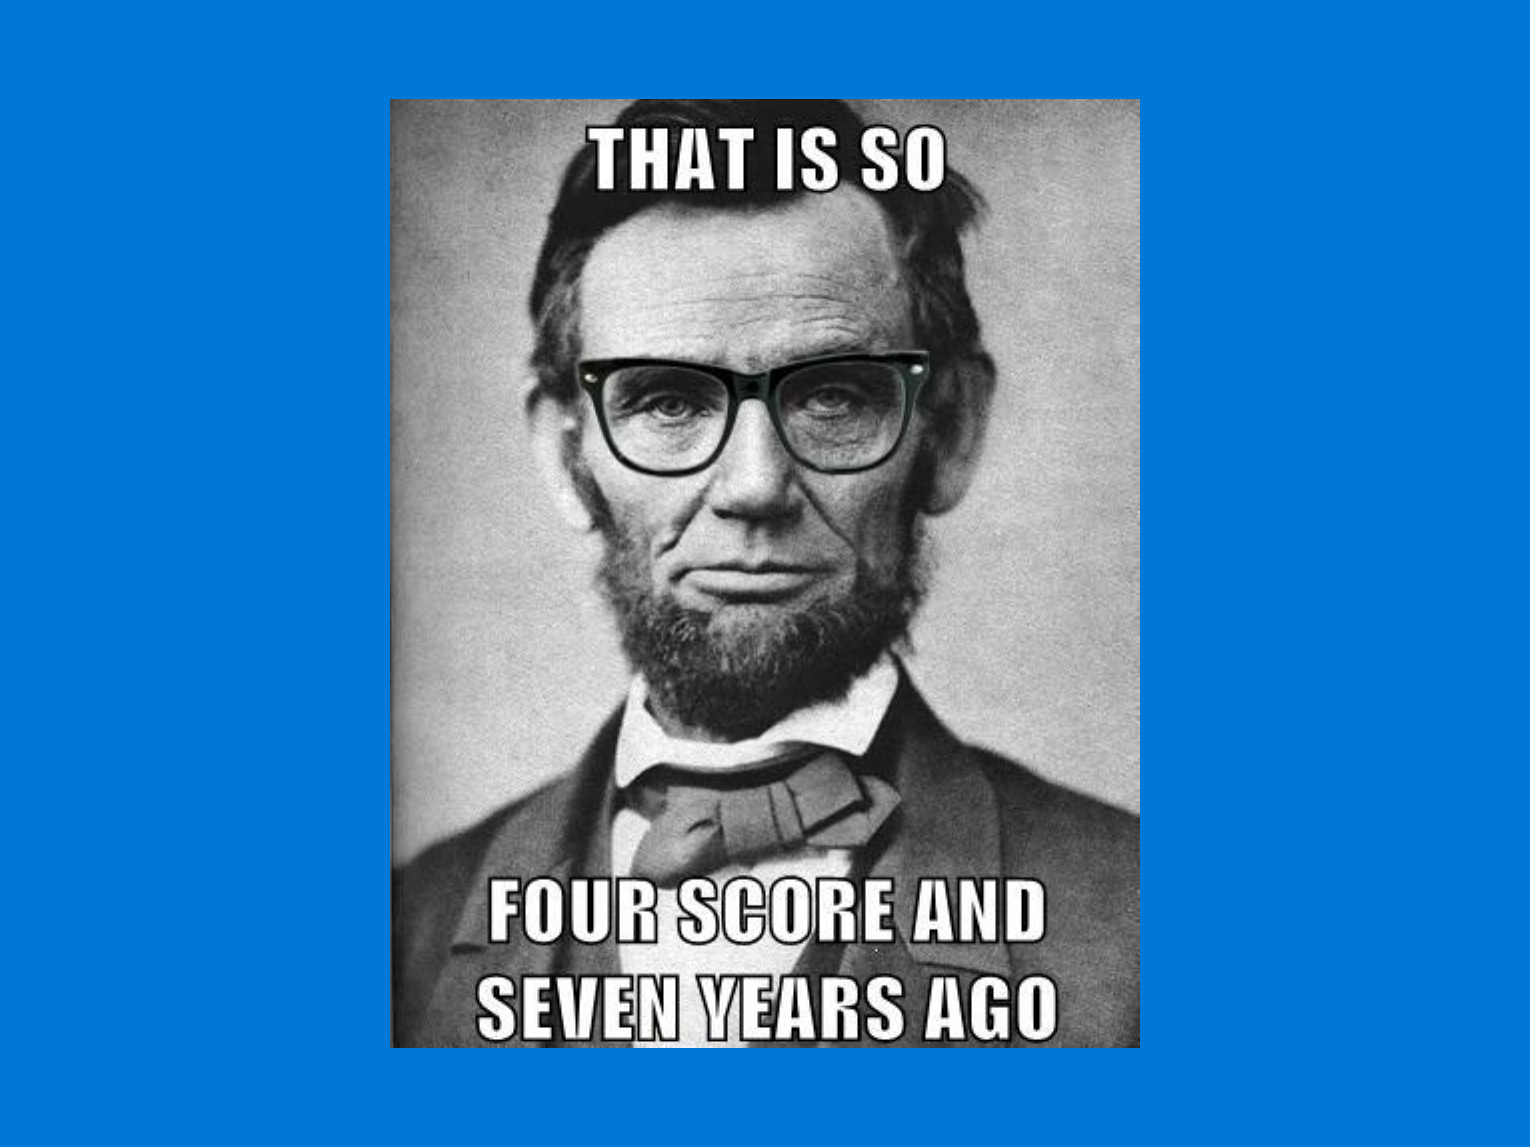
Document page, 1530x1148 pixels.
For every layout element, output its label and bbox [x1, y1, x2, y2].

picture [389, 99, 1141, 1048]
